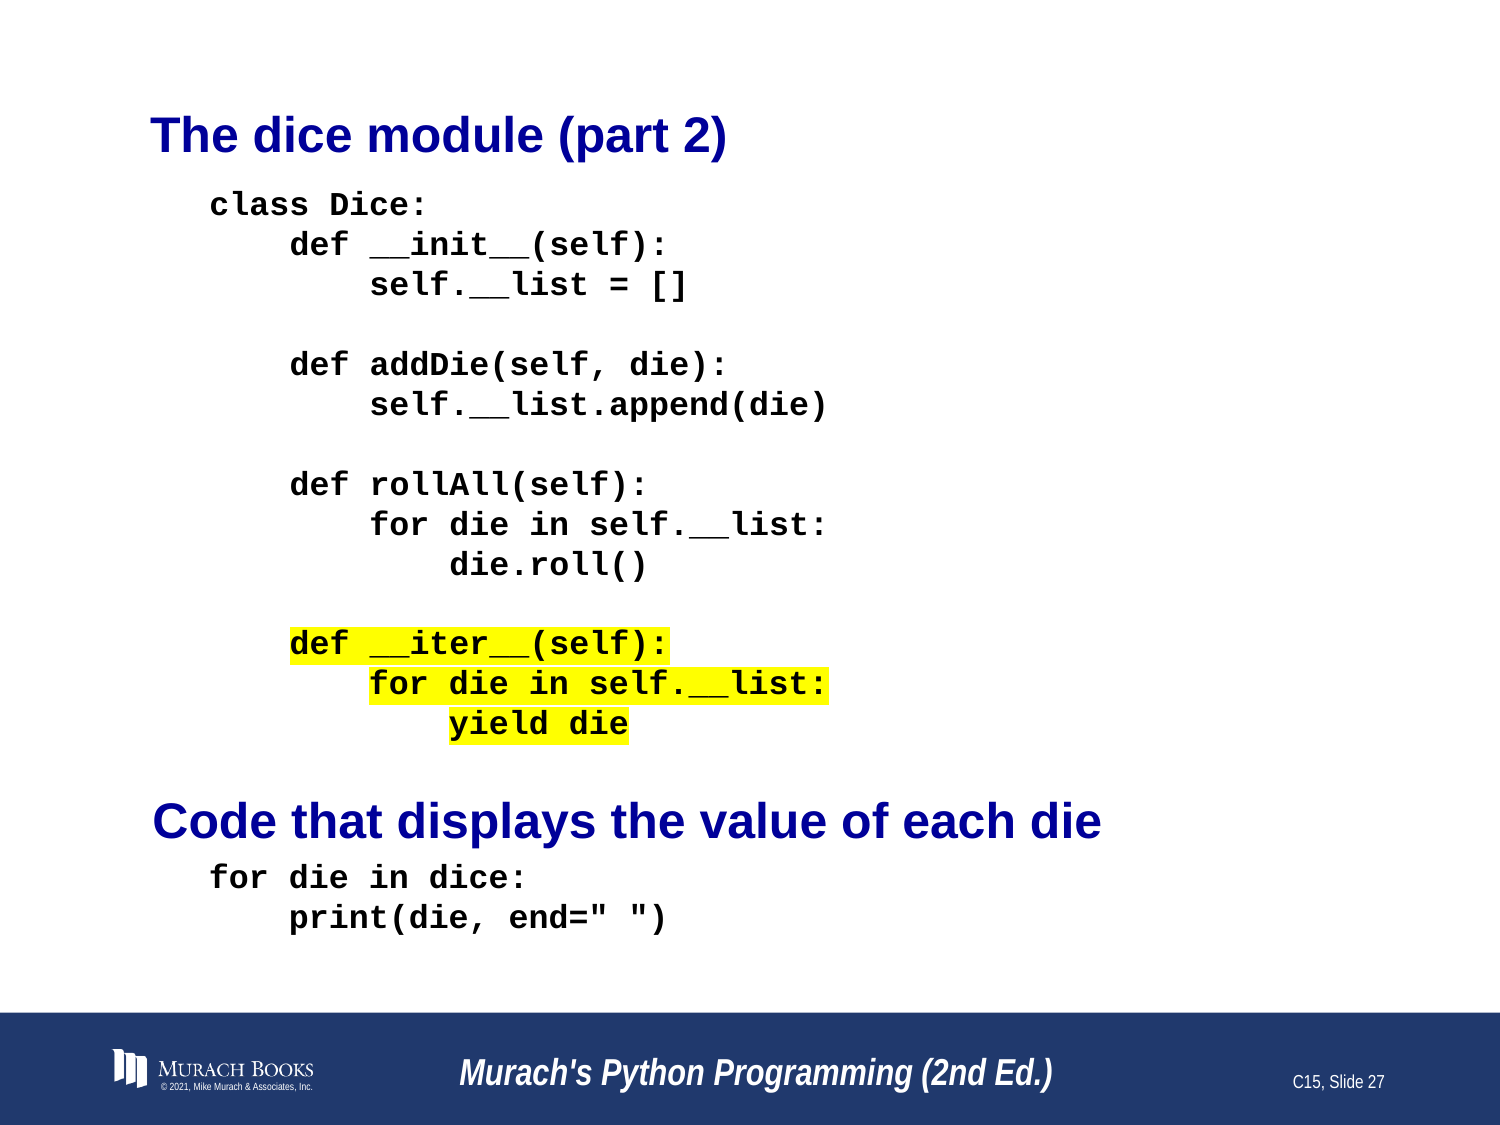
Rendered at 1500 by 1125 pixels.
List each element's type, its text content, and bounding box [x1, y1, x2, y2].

slide_number C15, Slide 27 [1087, 1025, 1400, 1100]
slide_number Murach's Python Programming (2nd Ed.) [463, 1025, 1075, 1100]
list class Dice: def __init__(self): self.__list = [] def addDie(self, die): self.__list.append(die) def rollAll(self): for die in self.__list: die.roll() def __iter__(self): for die in self.__list: yield die Code that displays the value of each die for die in dice: print(die, end=" ") [137, 174, 1400, 988]
title The dice module (part 2) [150, 102, 1350, 164]
footer © 2021, Mike Murach & Associates, Inc. [12, 1025, 463, 1100]
